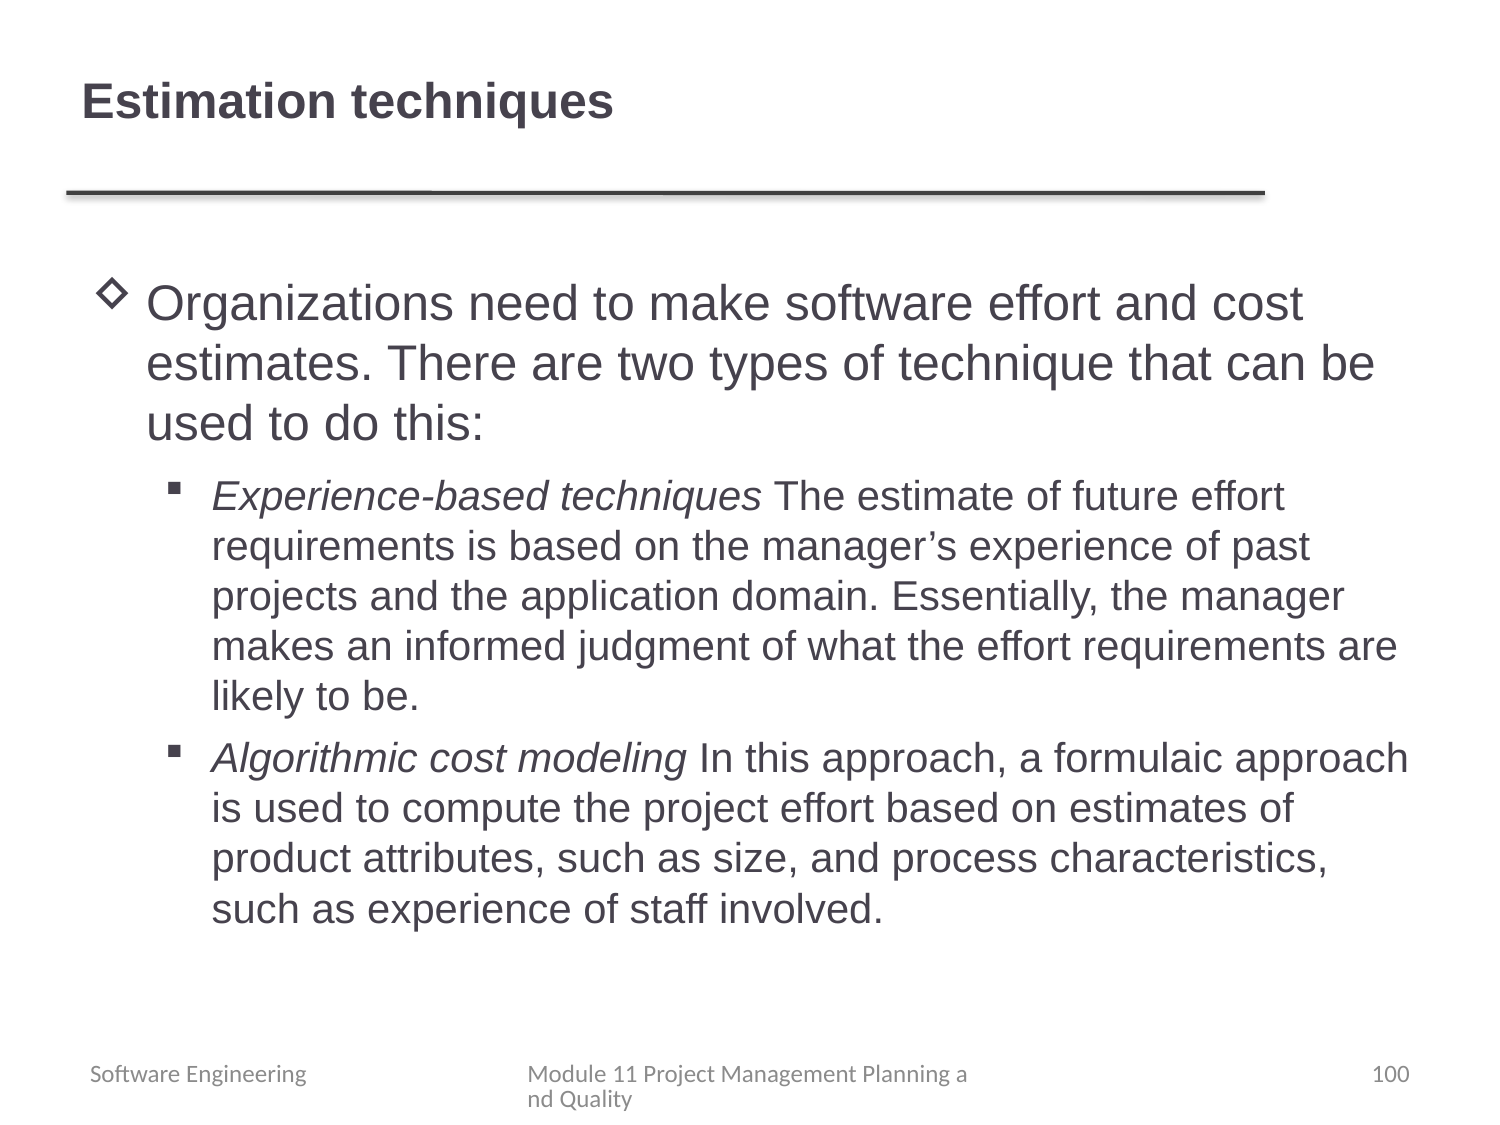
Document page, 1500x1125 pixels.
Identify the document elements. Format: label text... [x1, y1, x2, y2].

list Organizations need to make software effort and cost estimates. There are two types of technique that can be used to do this: Experience-based techniques The estimate of future effort requirements is based on the manager’s experience of past projects and the application domain. Essentially, the manager makes an informed judgment of what the effort requirements are likely to be. Algorithmic cost modeling In this approach, a formulaic approach is used to compute the project effort based on estimates of product attributes, such as size, and process characteristics, such as experience of staff involved. [75, 262, 1425, 1005]
slide_number Software Engineering [75, 1042, 425, 1103]
title Estimation techniques [66, 4, 1264, 193]
slide_number 100 [1074, 1042, 1425, 1103]
footer Module 11 Project Management Planning and Quality [512, 1042, 988, 1103]
